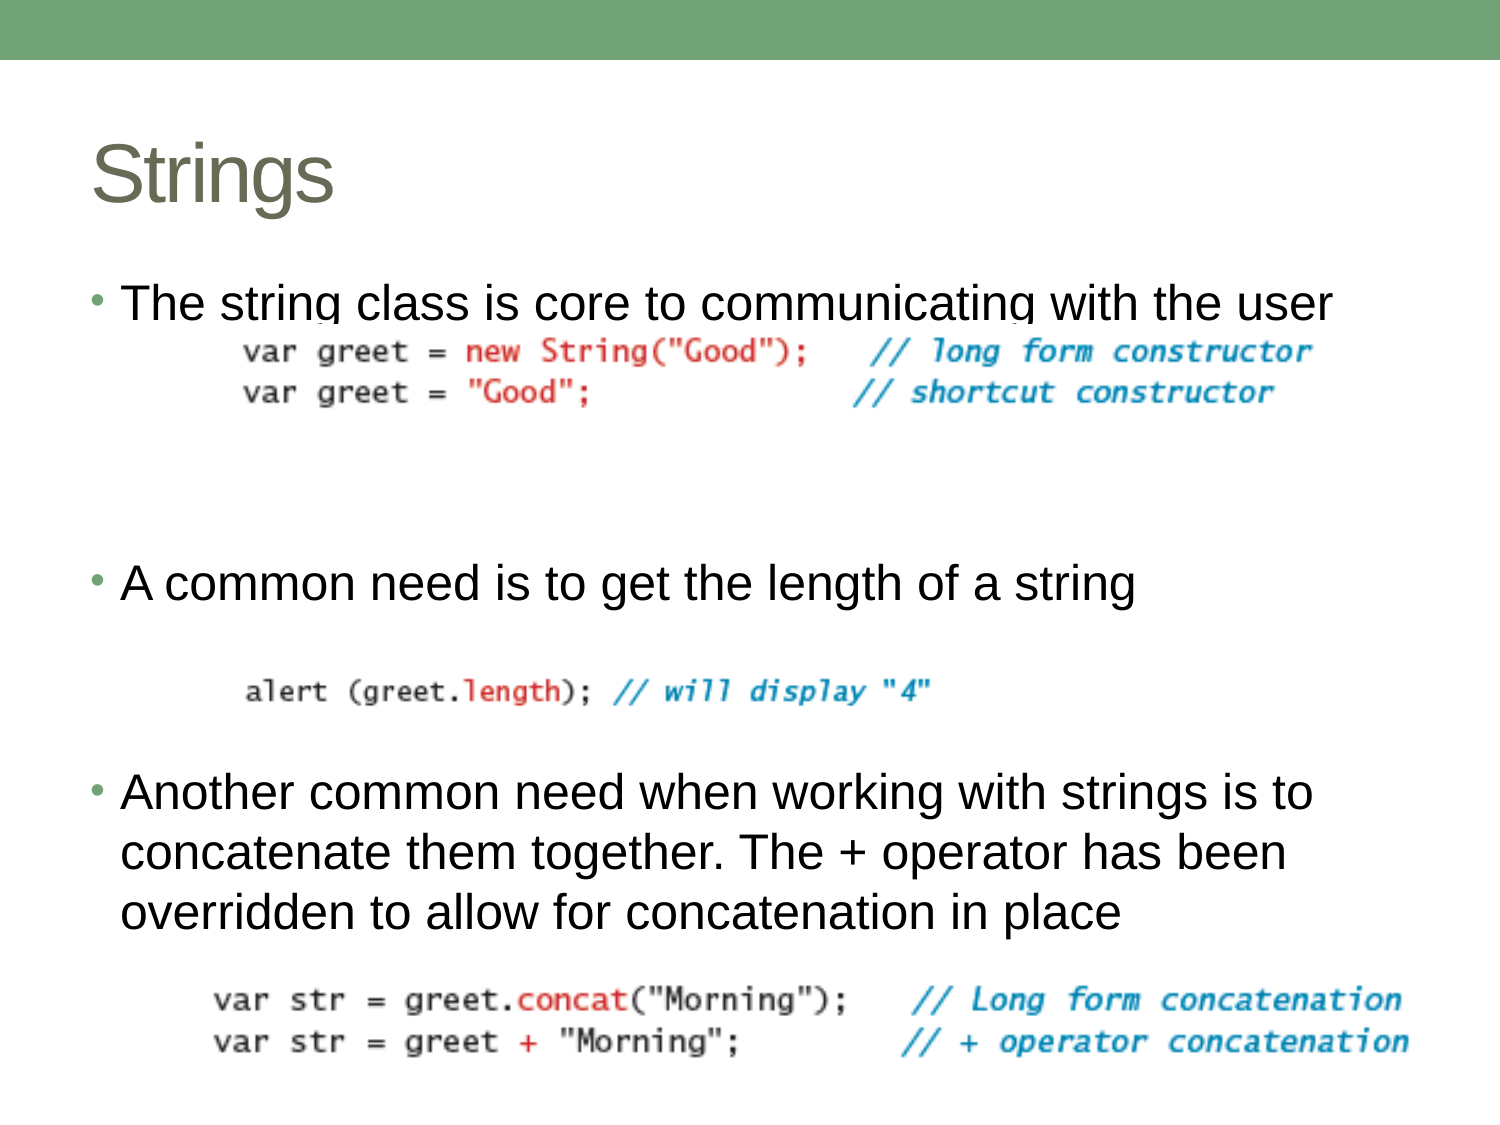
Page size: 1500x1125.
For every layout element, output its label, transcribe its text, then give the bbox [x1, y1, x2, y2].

title Strings [75, 87, 1425, 250]
picture [233, 662, 952, 726]
picture [237, 324, 1326, 426]
list The string class is core to communicating with the user A common need is to get the length of a string Another common need when working with strings is to concatenate them together. The + operator has been overridden to allow for concatenation in place [75, 262, 1500, 1125]
picture [199, 962, 1436, 1076]
